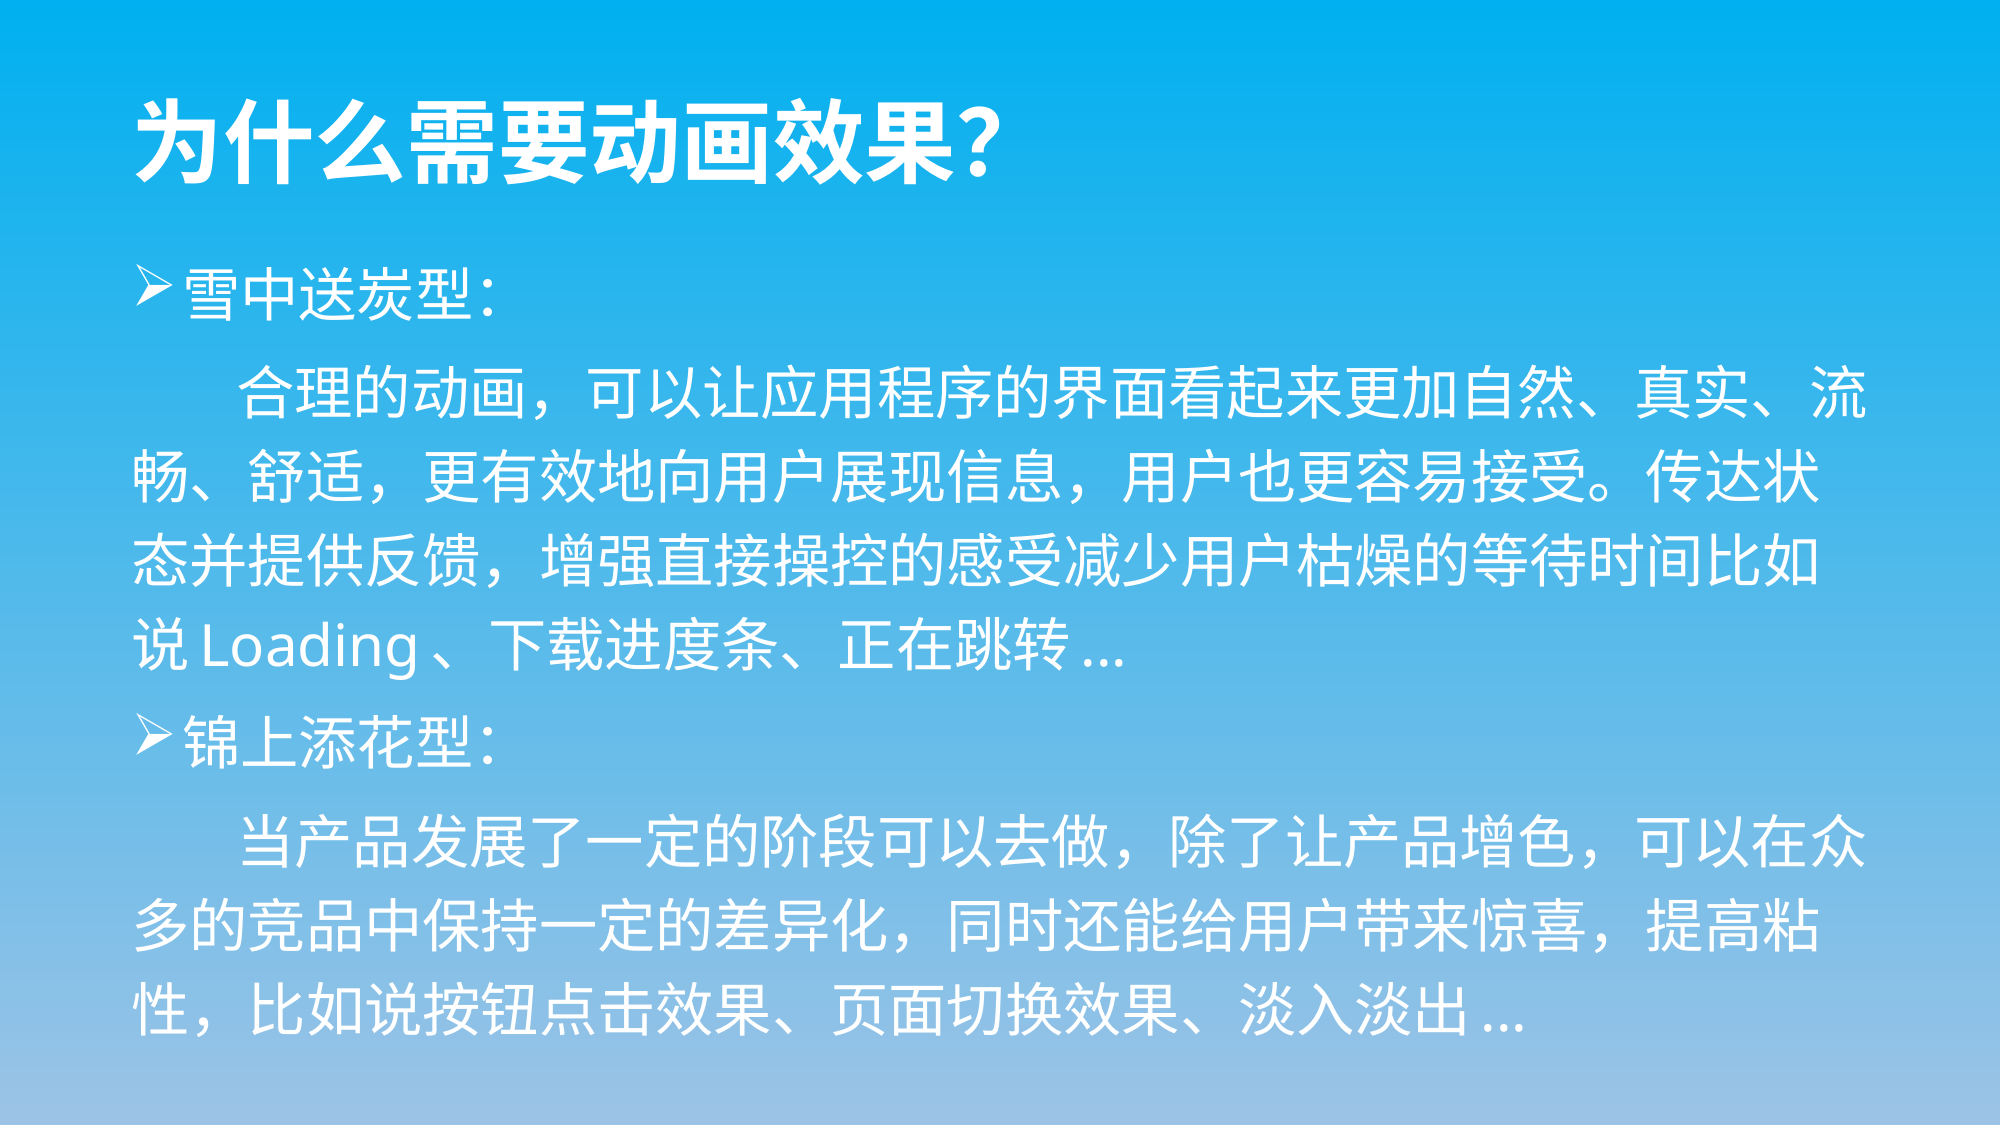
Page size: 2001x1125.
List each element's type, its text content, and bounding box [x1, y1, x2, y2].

subtitle 雪中送炭型： 合理的动画，可以让应用程序的界面看起来更加自然、真实、流畅、舒适，更有效地向用户展现信息，用户也更容易接受。传达状态并提供反馈，增强直接操控的感受减少用户枯燥的等待时间比如说Loading、下载进度条、正在跳转... 锦上添花型： 当产品发展了一定的阶段可以去做，除了让产品增色，可以在众多的竞品中保持一定的差异化，同时还能给用户带来惊喜，提高粘性，比如说按钮点击效果、页面切换效果、淡入淡出... [116, 236, 1892, 1065]
title 为什么需要动画效果？ [116, 67, 1892, 205]
